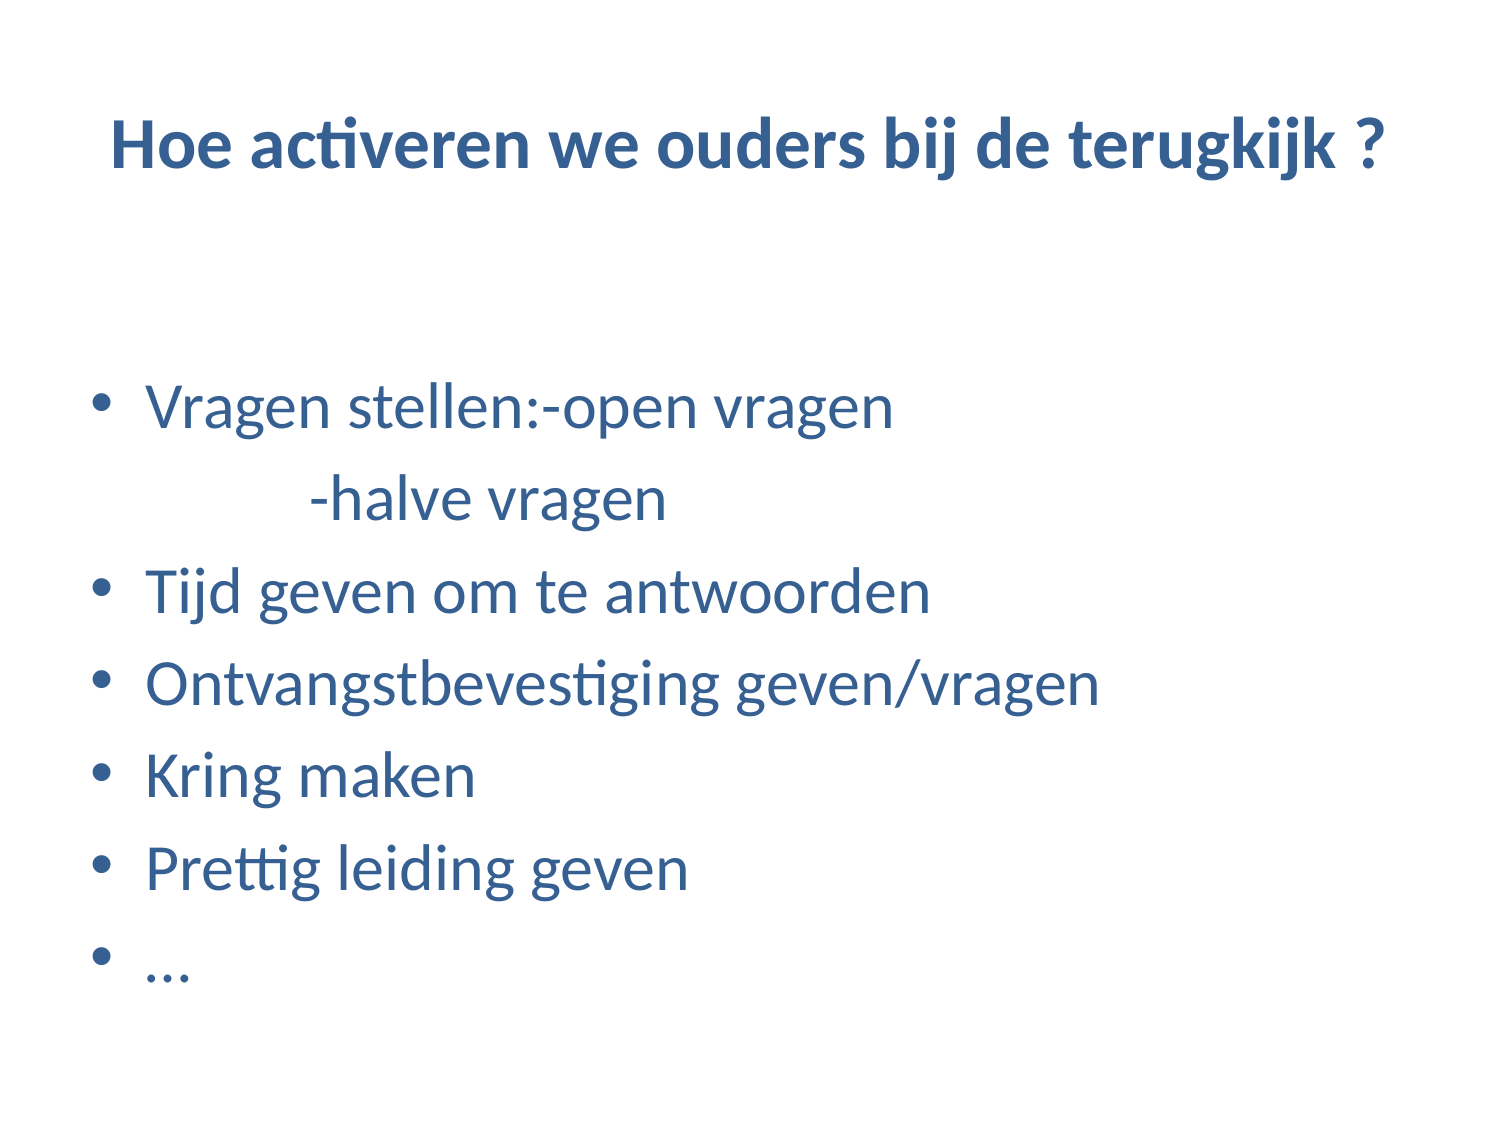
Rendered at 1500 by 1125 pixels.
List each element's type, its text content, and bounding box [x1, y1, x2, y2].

title Hoe activeren we ouders bij de terugkijk ? [74, 44, 1426, 233]
list Vragen stellen:-open vragen -halve vragen Tijd geven om te antwoorden Ontvangstbevestiging geven/vragen Kring maken Prettig leiding geven … [74, 262, 1426, 1006]
